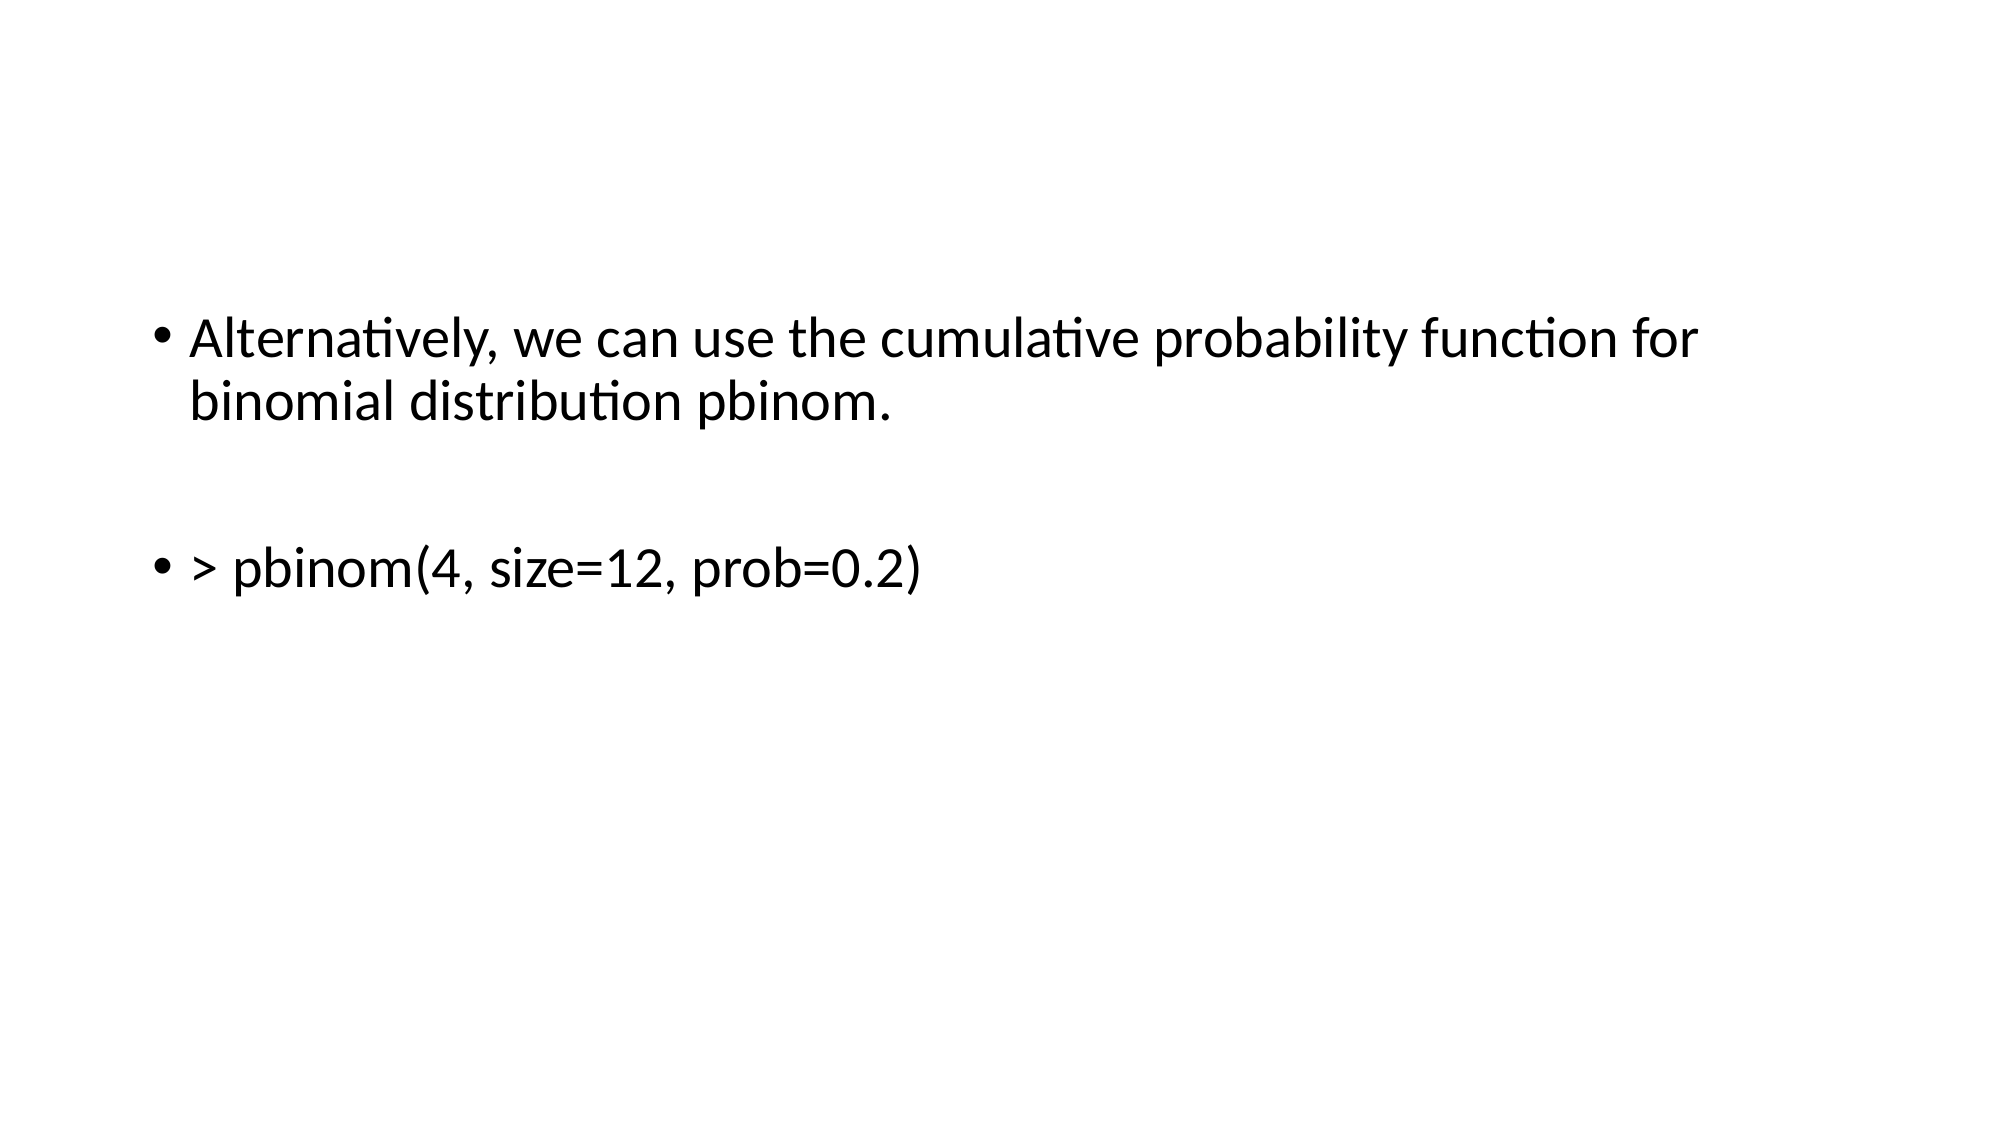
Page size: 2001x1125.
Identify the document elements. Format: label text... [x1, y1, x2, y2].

list Alternatively, we can use the cumulative probability function for binomial distribution pbinom. > pbinom(4, size=12, prob=0.2) [137, 299, 1863, 1014]
